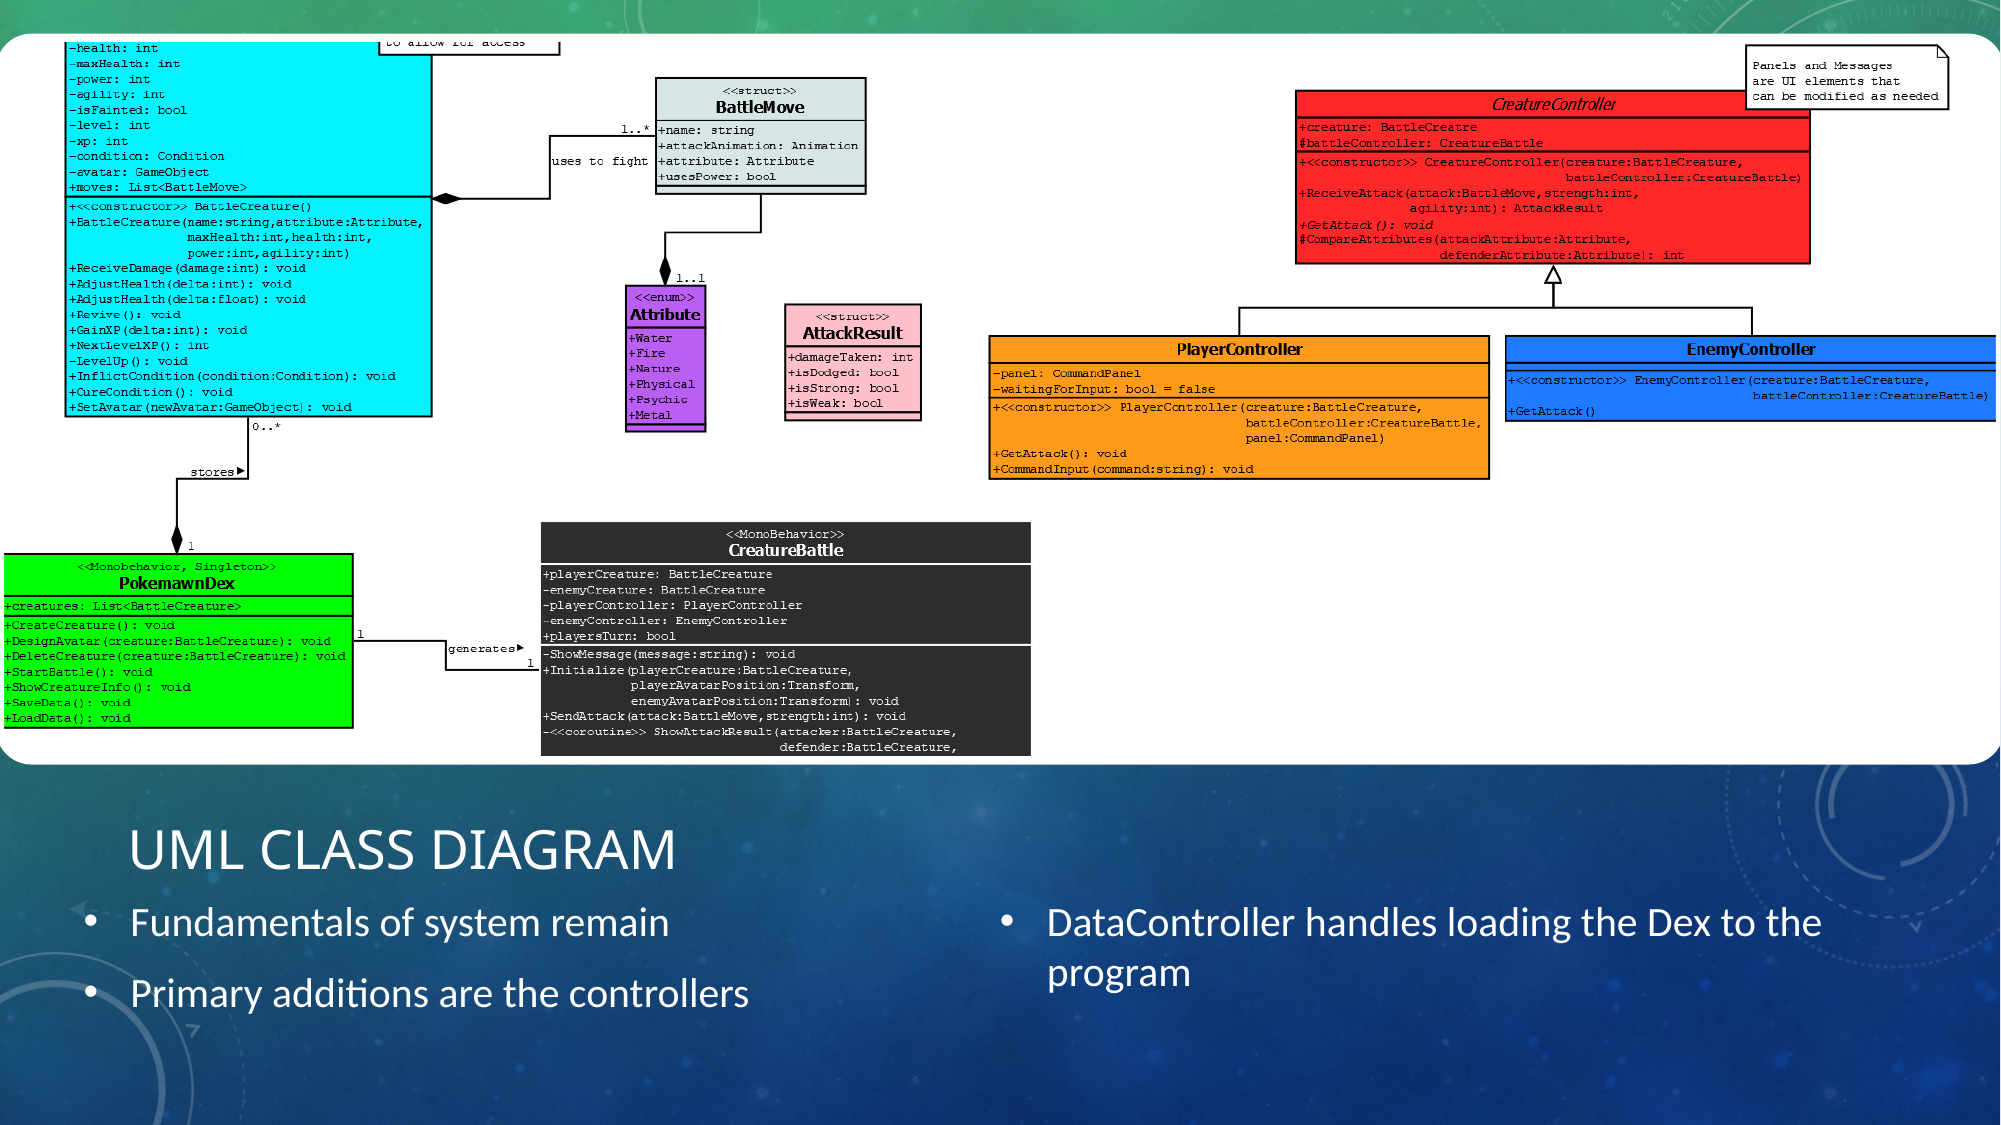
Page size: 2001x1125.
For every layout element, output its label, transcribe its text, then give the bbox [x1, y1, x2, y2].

picture [0, 0, 2001, 1125]
title Uml Class Diagram [112, 794, 1775, 887]
list Fundamentals of system remain Primary additions are the controllers DataController handles loading the Dex to the program [68, 887, 1932, 1046]
